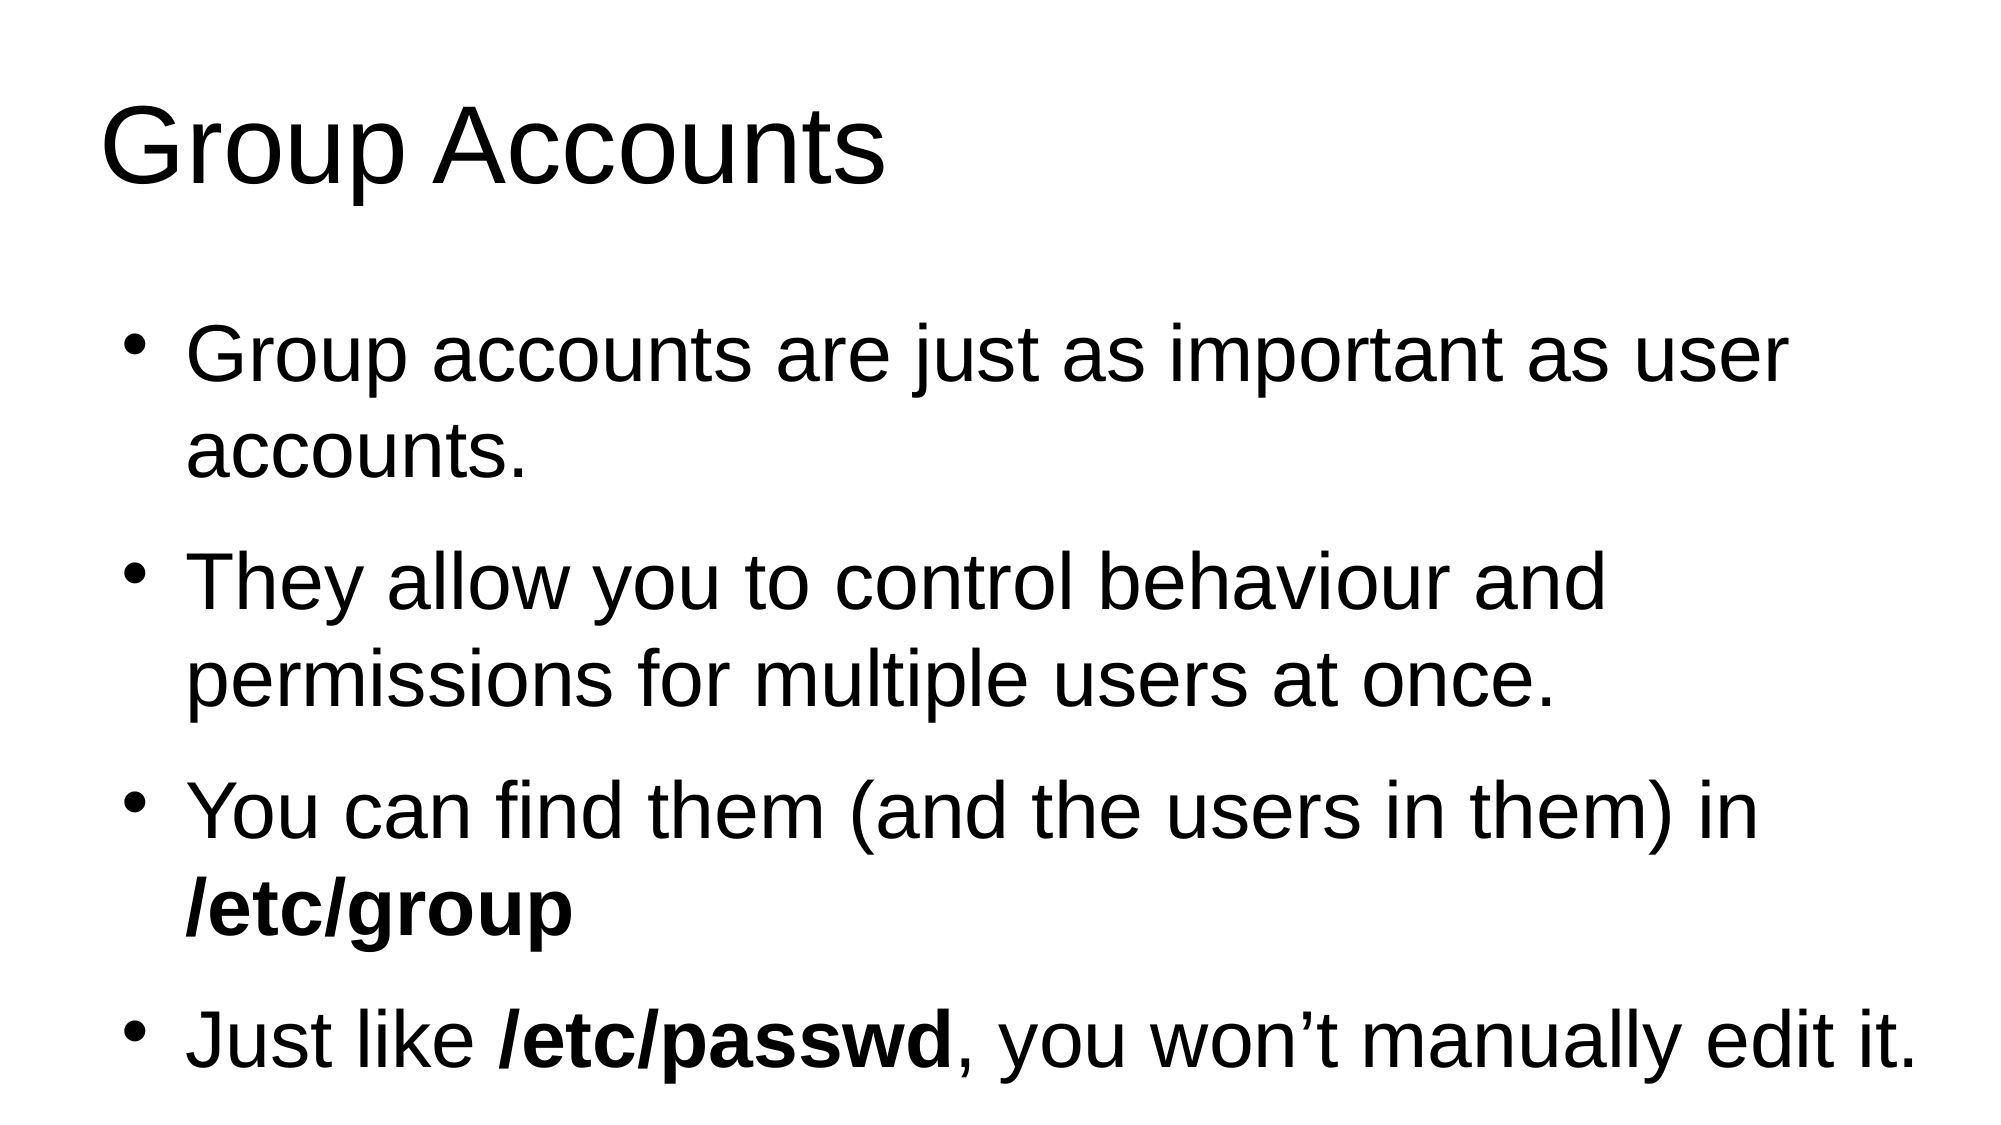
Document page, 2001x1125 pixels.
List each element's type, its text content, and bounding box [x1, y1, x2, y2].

text_box Group accounts are just as important as user accounts. They allow you to control behaviour and permissions for multiple users at once. You can find them (and the users in them) in /etc/group Just like /etc/passwd, you won’t manually edit it. [99, 300, 1926, 1101]
text_box Group Accounts [100, 44, 1900, 233]
